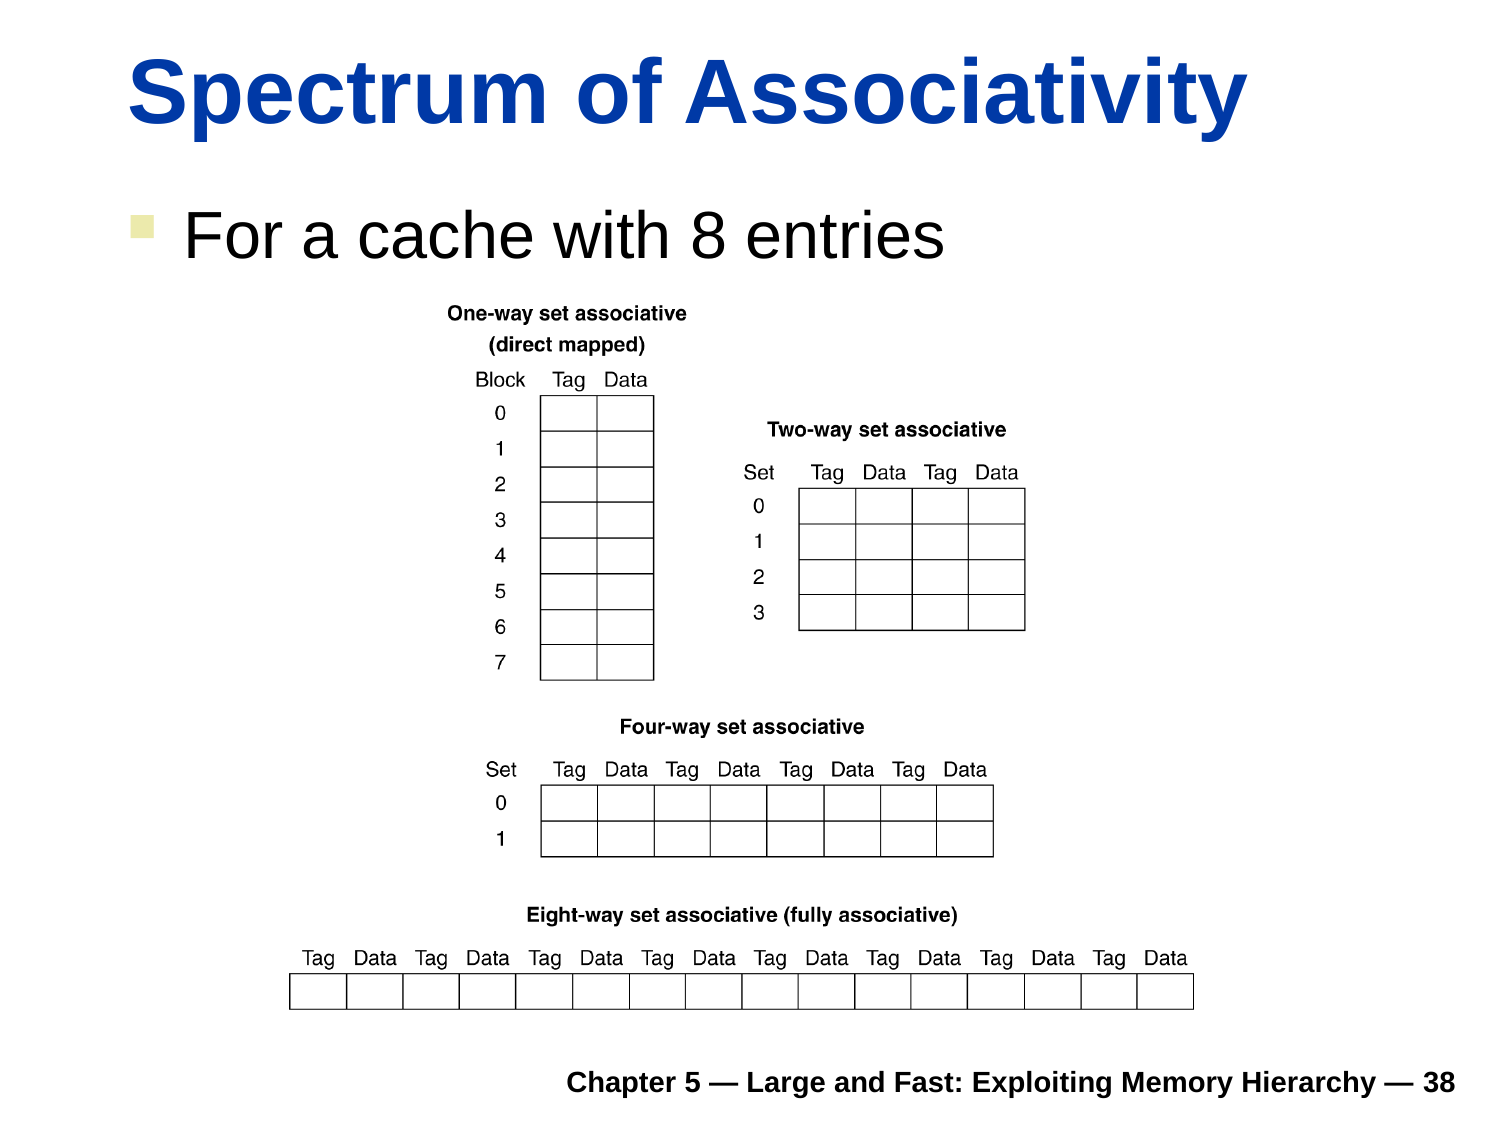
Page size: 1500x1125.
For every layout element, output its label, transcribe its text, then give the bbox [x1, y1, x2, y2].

picture [289, 302, 1194, 1011]
list For a cache with 8 entries [112, 184, 1469, 1024]
title Spectrum of Associativity [112, 23, 1468, 149]
footer Chapter 5 — Large and Fast: Exploiting Memory Hierarchy — 38 [277, 1046, 1471, 1106]
